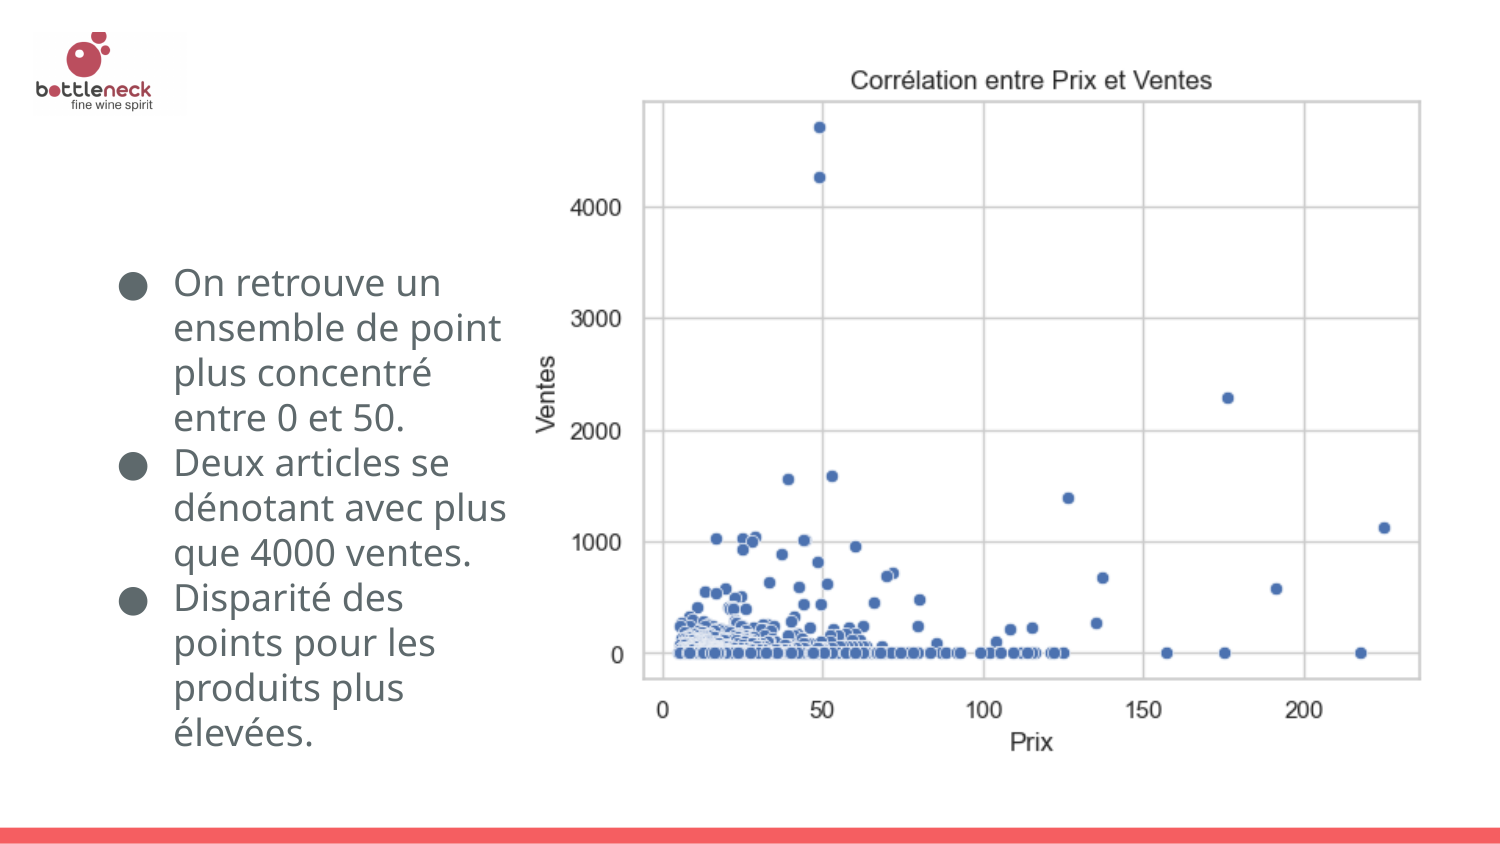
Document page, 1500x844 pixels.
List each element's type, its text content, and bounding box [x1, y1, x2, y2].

text_box On retrouve un ensemble de point plus concentré entre 0 et 50. Deux articles se dénotant avec plus que 4000 ventes. Disparité des points pour les produits plus élevées. [83, 244, 517, 751]
picture [33, 32, 210, 126]
picture [522, 55, 1434, 770]
